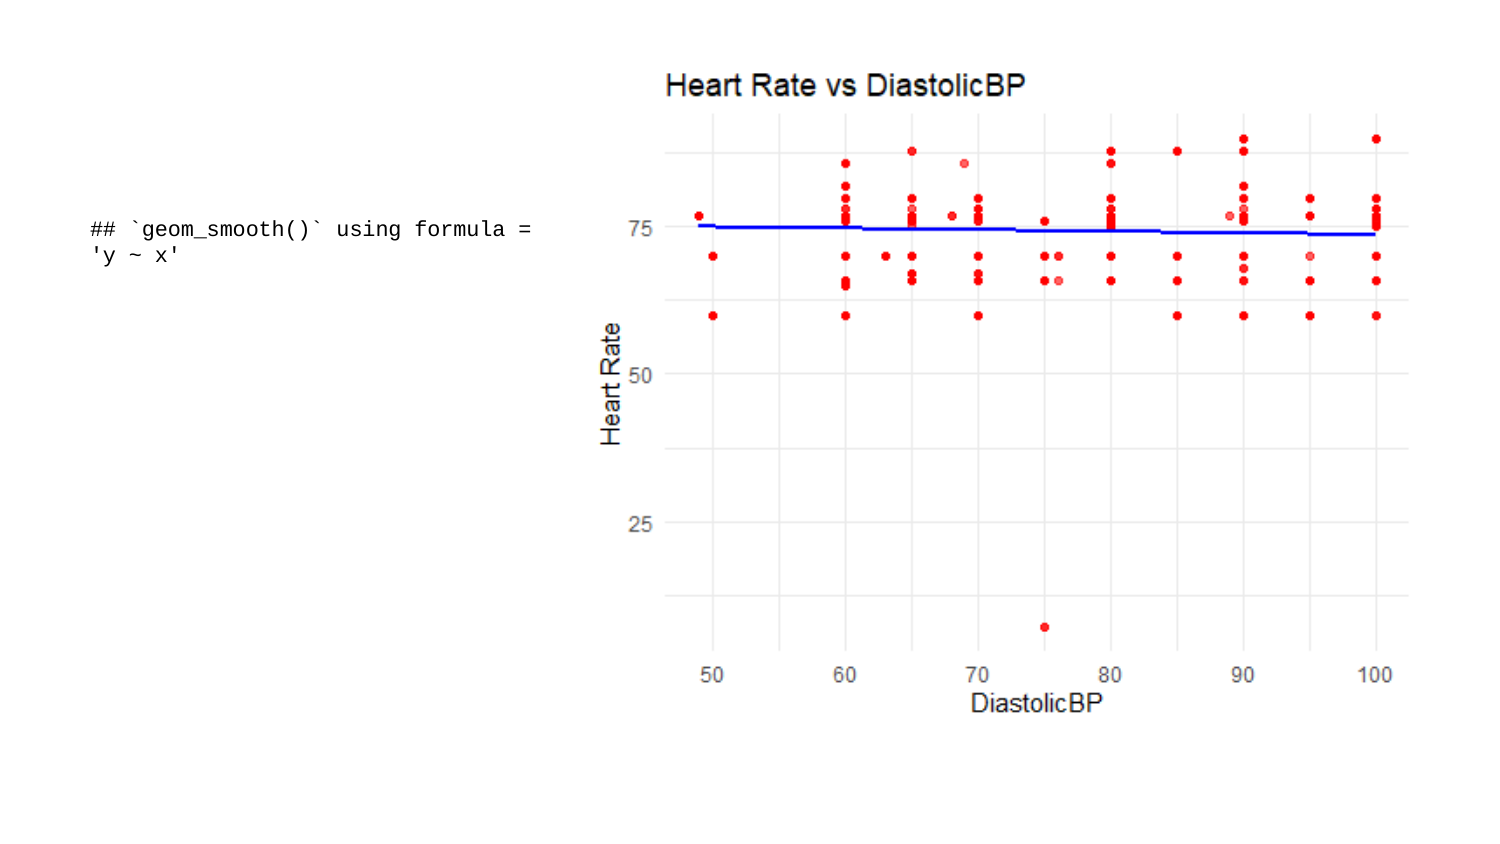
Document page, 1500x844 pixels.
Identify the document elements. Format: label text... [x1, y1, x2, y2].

list ## `geom_smooth()` using formula = 'y ~ x' [75, 176, 569, 754]
picture [585, 58, 1424, 730]
